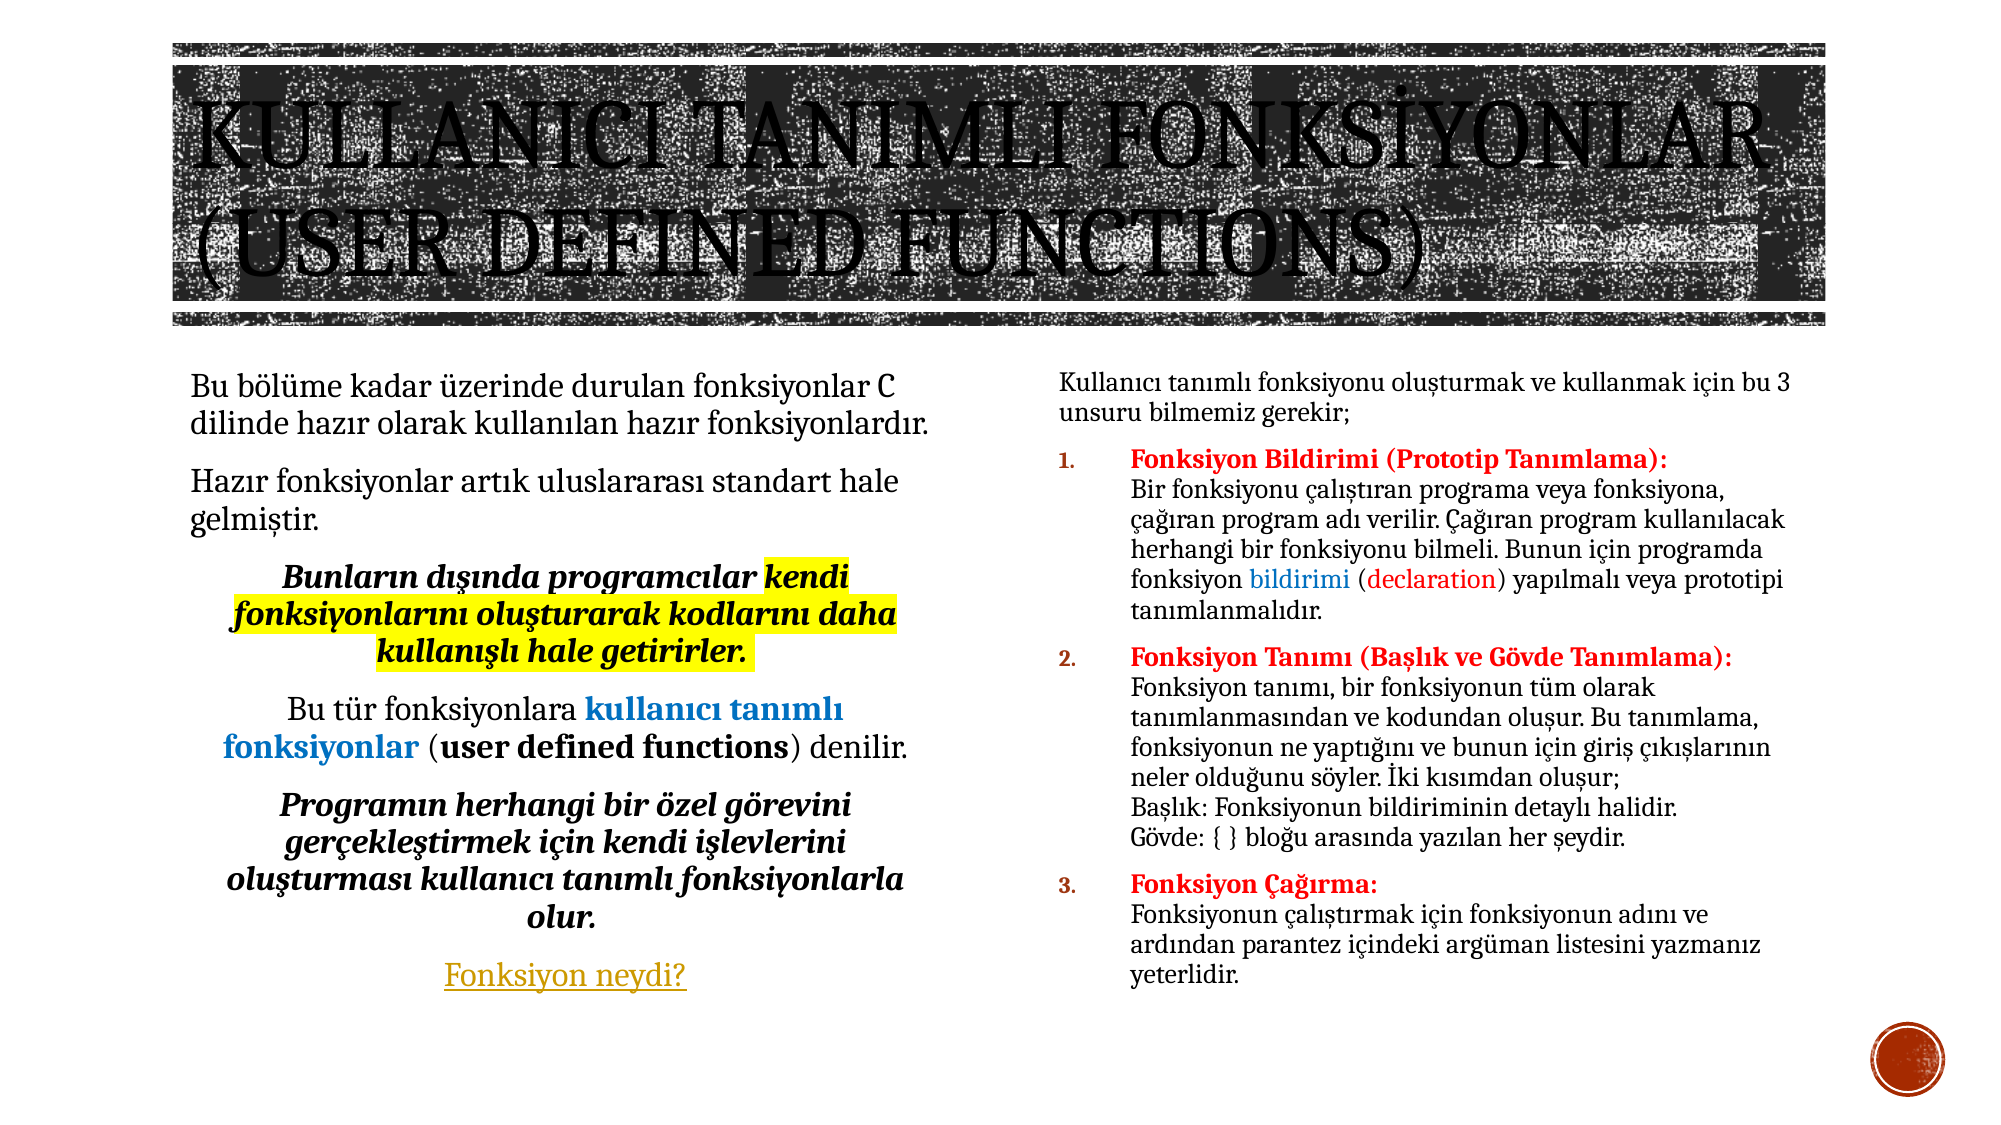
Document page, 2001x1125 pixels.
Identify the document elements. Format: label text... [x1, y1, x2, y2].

list Bu bölüme kadar üzerinde durulan fonksiyonlar C dilinde hazır olarak kullanılan hazır fonksiyonlardır. Hazır fonksiyonlar artık uluslararası standart hale gelmiştir. Bunların dışında programcılar kendi fonksiyonlarını oluşturarak kodlarını daha kullanışlı hale getirirler. Bu tür fonksiyonlara kullanıcı tanımlı fonksiyonlar (user defined functions) denilir. Programın herhangi bir özel görevini gerçekleştirmek için kendi işlevlerini oluşturması kullanıcı tanımlı fonksiyonlarla olur. Fonksiyon neydi? [175, 360, 956, 1013]
list Kullanıcı tanımlı fonksiyonu oluşturmak ve kullanmak için bu 3 unsuru bilmemiz gerekir; Fonksiyon Bildirimi (Prototip Tanımlama): Bir fonksiyonu çalıştıran programa veya fonksiyona, çağıran program adı verilir. Çağıran program kullanılacak herhangi bir fonksiyonu bilmeli. Bunun için programda fonksiyon bildirimi (declaration) yapılmalı veya prototipi tanımlanmalıdır. Fonksiyon Tanımı (Başlık ve Gövde Tanımlama): Fonksiyon tanımı, bir fonksiyonun tüm olarak tanımlanmasından ve kodundan oluşur. Bu tanımlama, fonksiyonun ne yaptığını ve bunun için giriş çıkışlarının neler olduğunu söyler. İki kısımdan oluşur; Başlık: Fonksiyonun bildiriminin detaylı halidir. Gövde: { } bloğu arasında yazılan her şeydir. Fonksiyon Çağırma: Fonksiyonun çalıştırmak için fonksiyonun adını ve ardından parantez içindeki argüman listesini yazmanız yeterlidir. [1043, 360, 1824, 1013]
title Kullanıcı tanımlı fonksiyonlar (USER DEFINED FUNCTIONS) [175, 79, 1826, 301]
